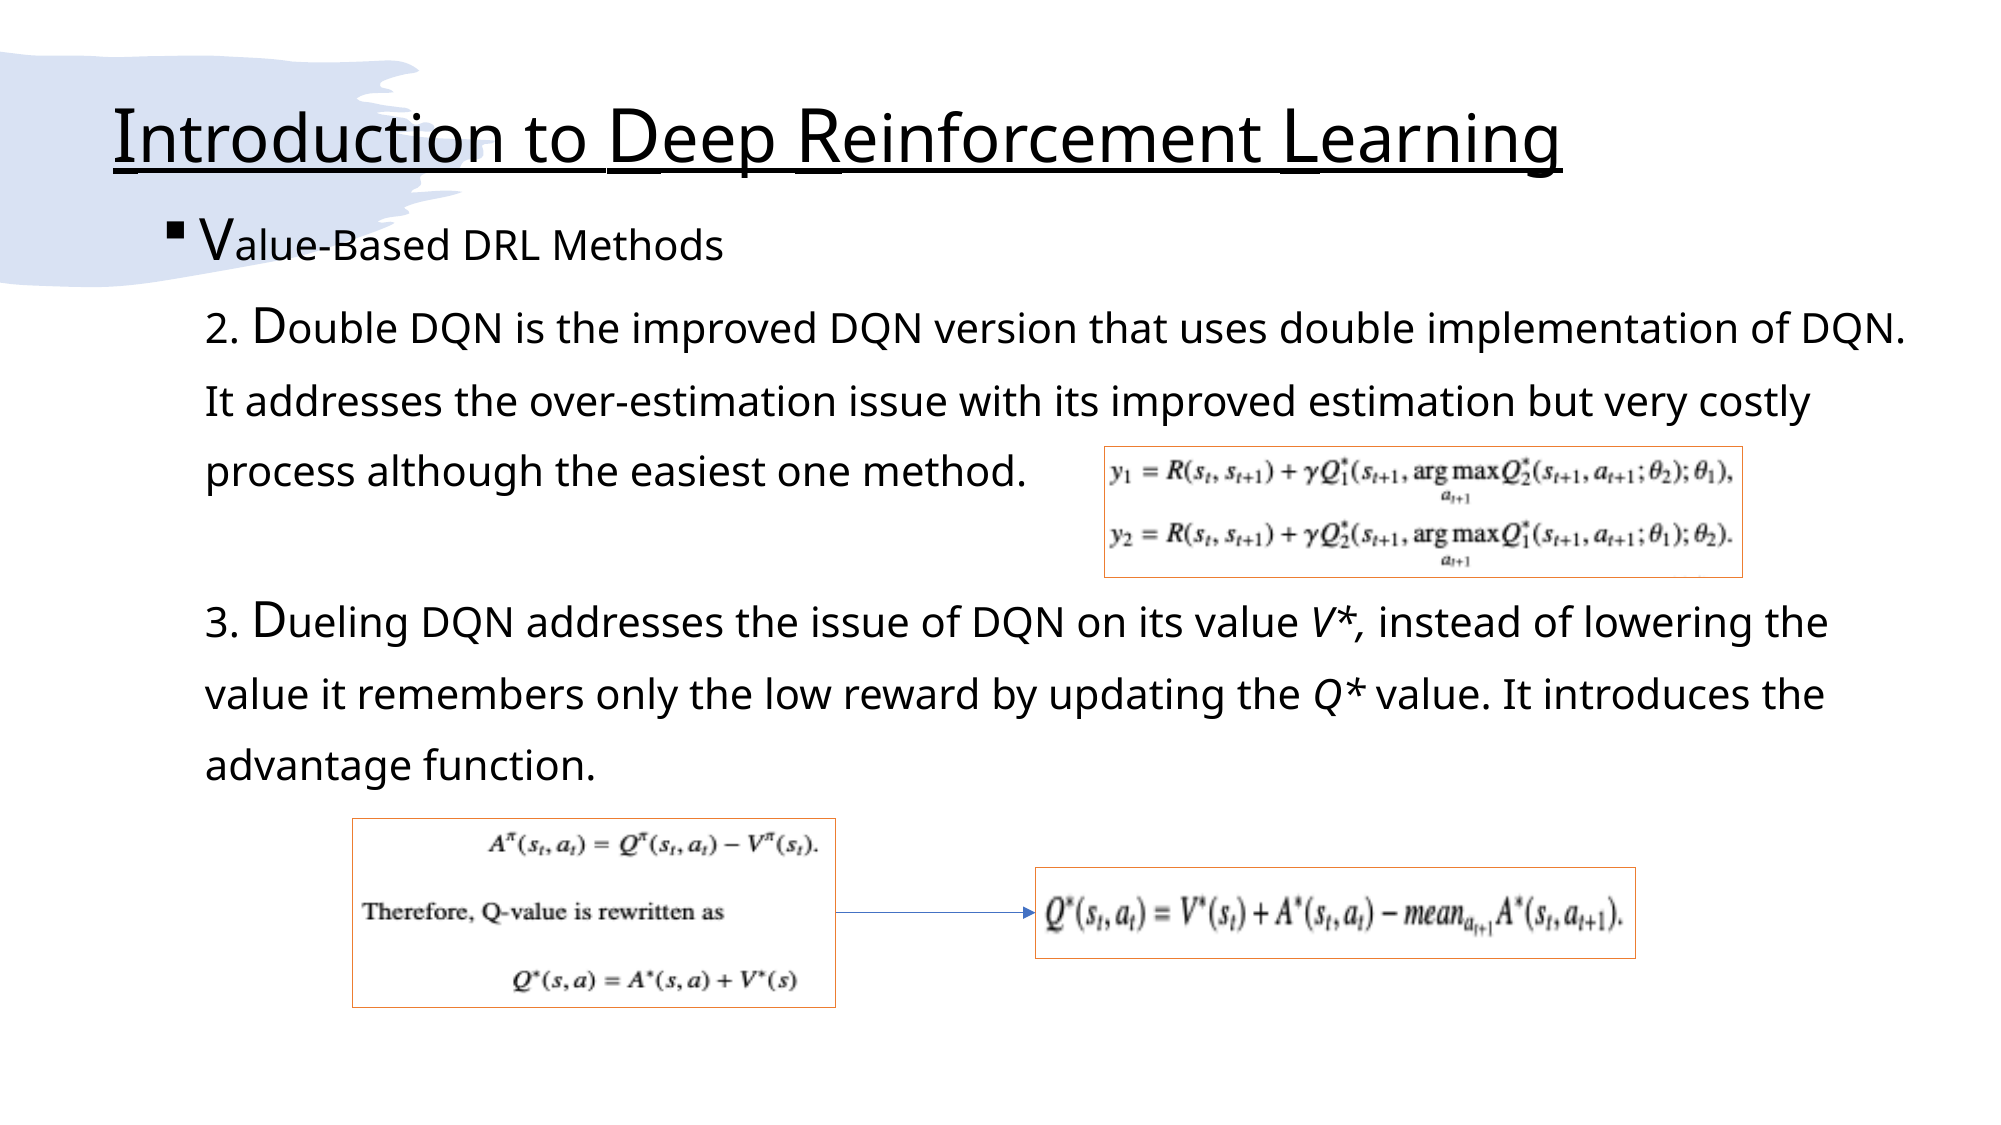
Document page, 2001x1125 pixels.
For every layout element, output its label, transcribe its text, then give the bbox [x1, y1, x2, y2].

list Value-Based DRL Methods 2. Double DQN is the improved DQN version that uses double implementation of DQN. It addresses the over-estimation issue with its improved estimation but very costly process although the easiest one method. 3. Dueling DQN addresses the issue of DQN on its value V*, instead of lowering the value it remembers only the low reward by updating the Q* value. It introduces the advantage function. [146, 195, 1968, 1040]
picture [1104, 446, 1743, 578]
text_box Introduction to Deep Reinforcement Learning [97, 29, 1823, 248]
picture [1035, 867, 1636, 959]
picture [352, 817, 836, 1008]
